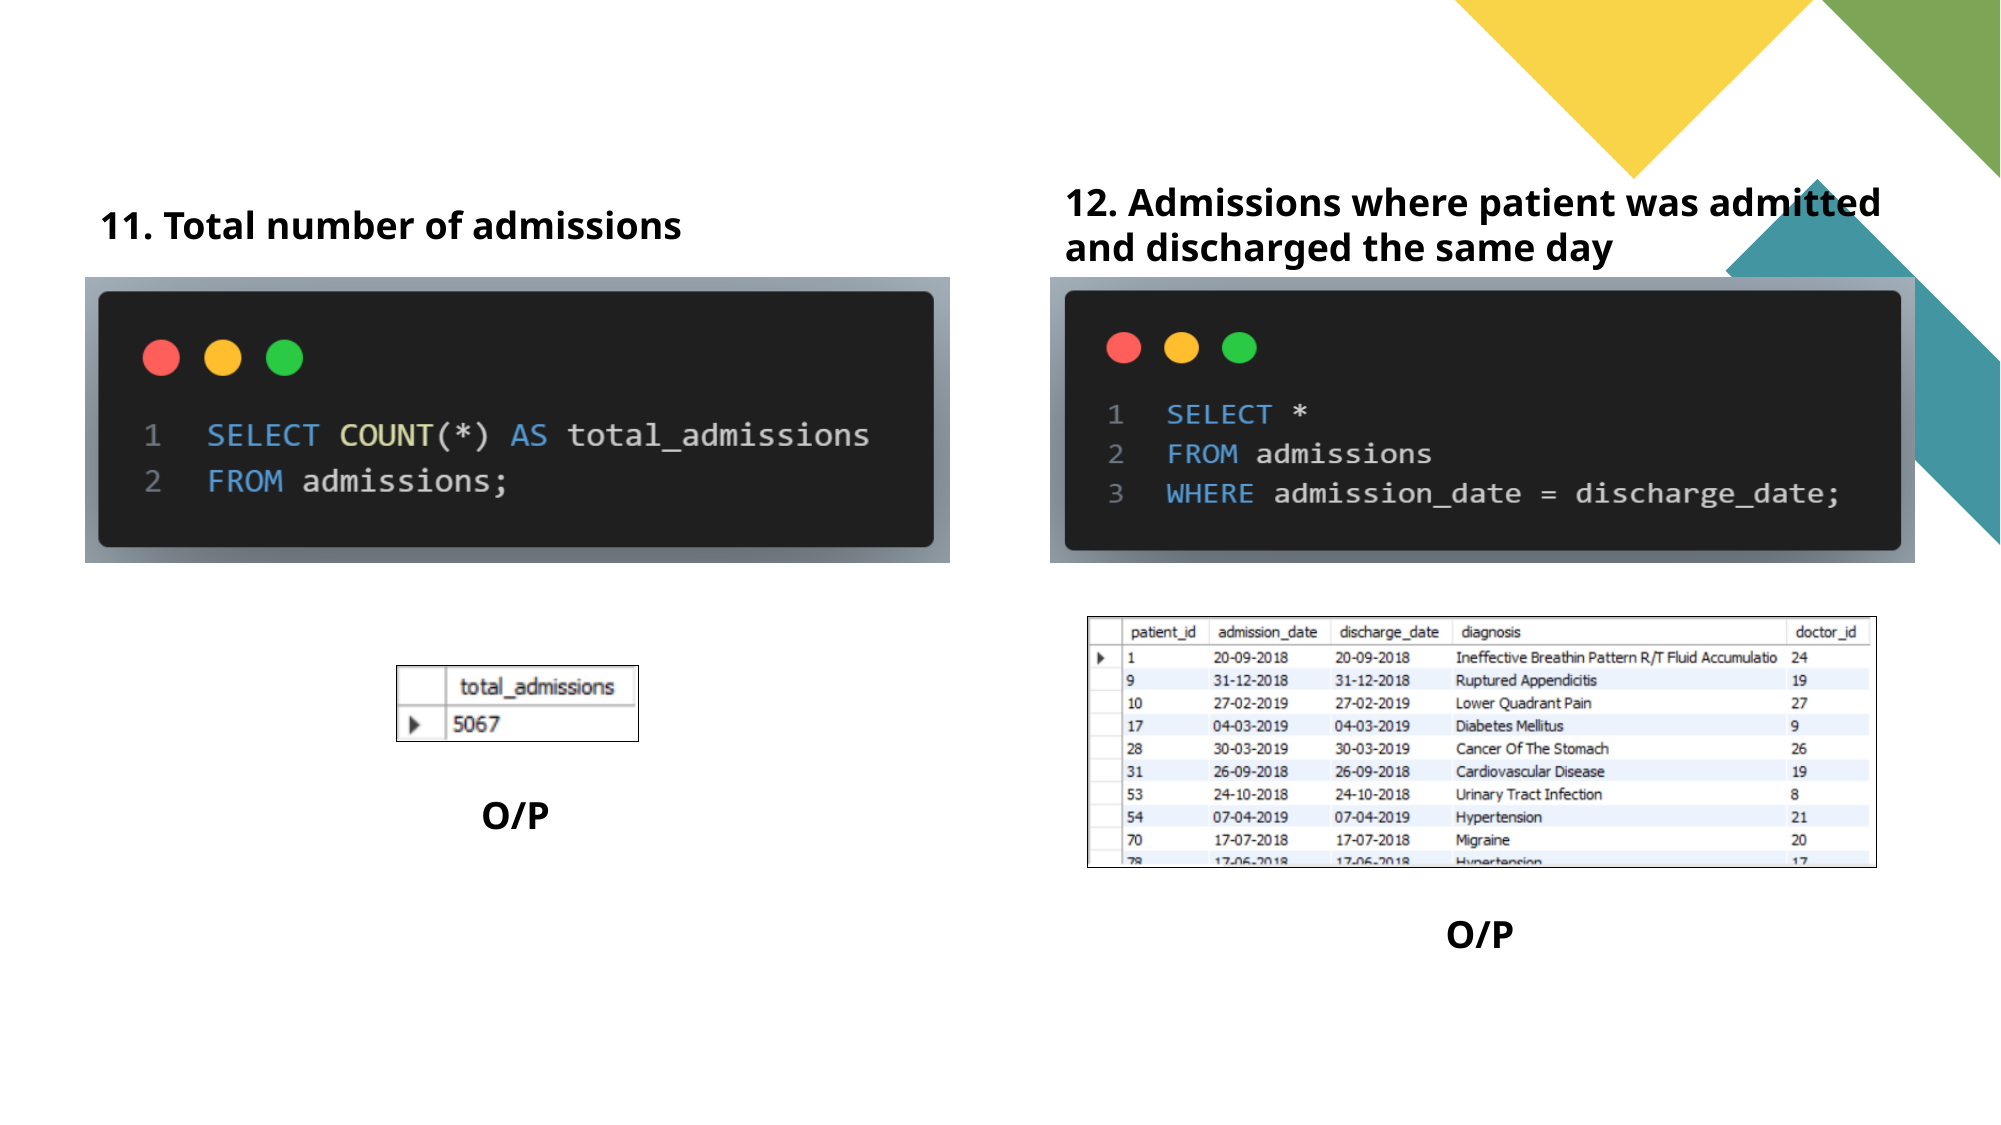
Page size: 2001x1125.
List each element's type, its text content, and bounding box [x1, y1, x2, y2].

text_box O/P [1430, 903, 1534, 964]
text_box 12. Admissions where patient was admitted and discharged the same day [1049, 171, 1915, 277]
picture [396, 665, 639, 742]
picture [85, 277, 950, 563]
picture [1087, 616, 1877, 868]
text_box O/P [466, 784, 570, 844]
picture [1049, 277, 1915, 563]
text_box 11. Total number of admissions [85, 194, 950, 255]
